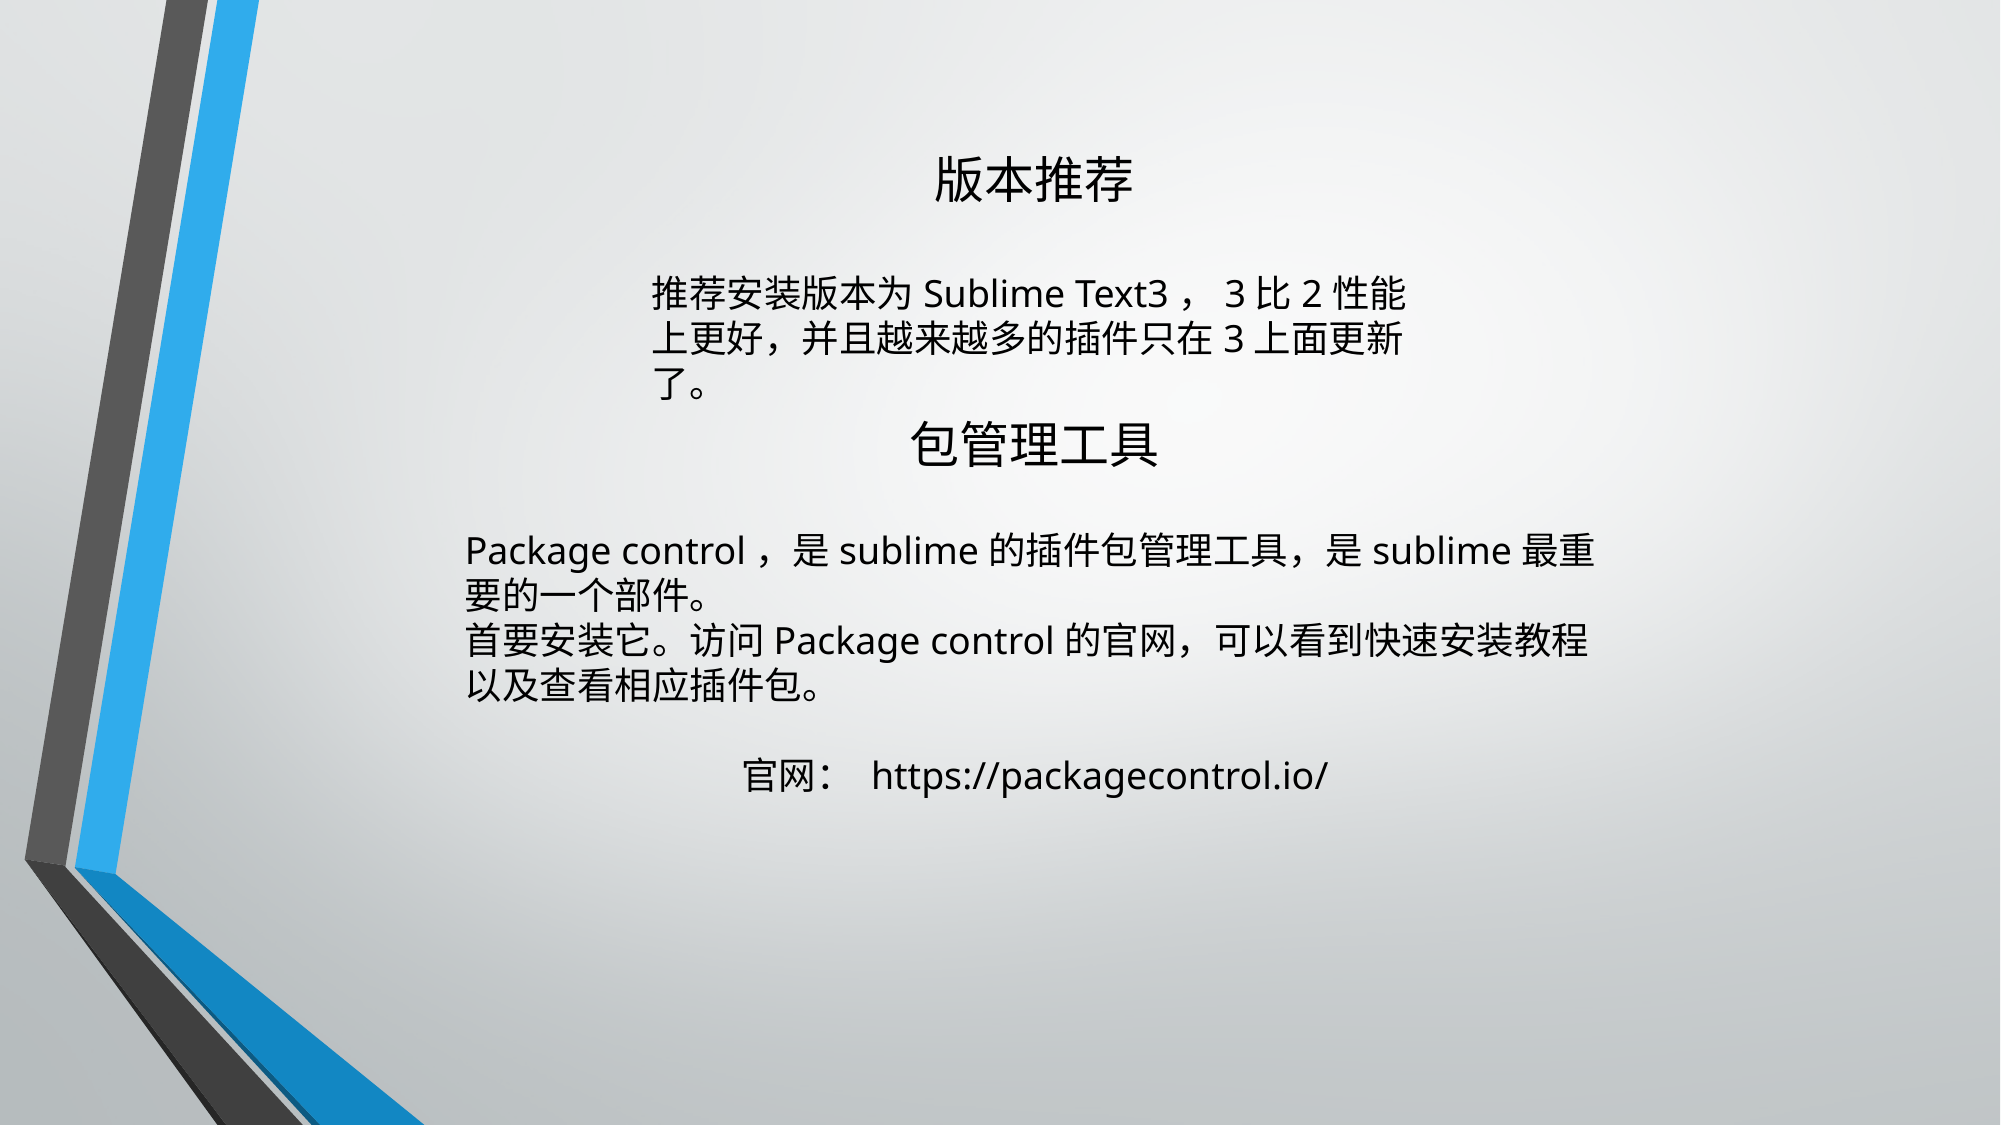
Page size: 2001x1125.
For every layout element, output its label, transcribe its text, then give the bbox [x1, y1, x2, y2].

text_box 版本推荐 [919, 141, 1150, 216]
text_box 推荐安装版本为Sublime Text3，3比2性能上更好，并且越来越多的插件只在3上面更新了。 [637, 262, 1433, 413]
text_box Package control，是sublime的插件包管理工具，是sublime最重要的一个部件。 首要安装它。访问Package control的官网，可以看到快速安装教程以及查看相应插件包。 官网： https://packagecontrol.io/ [450, 520, 1620, 805]
text_box 包管理工具 [894, 406, 1175, 482]
